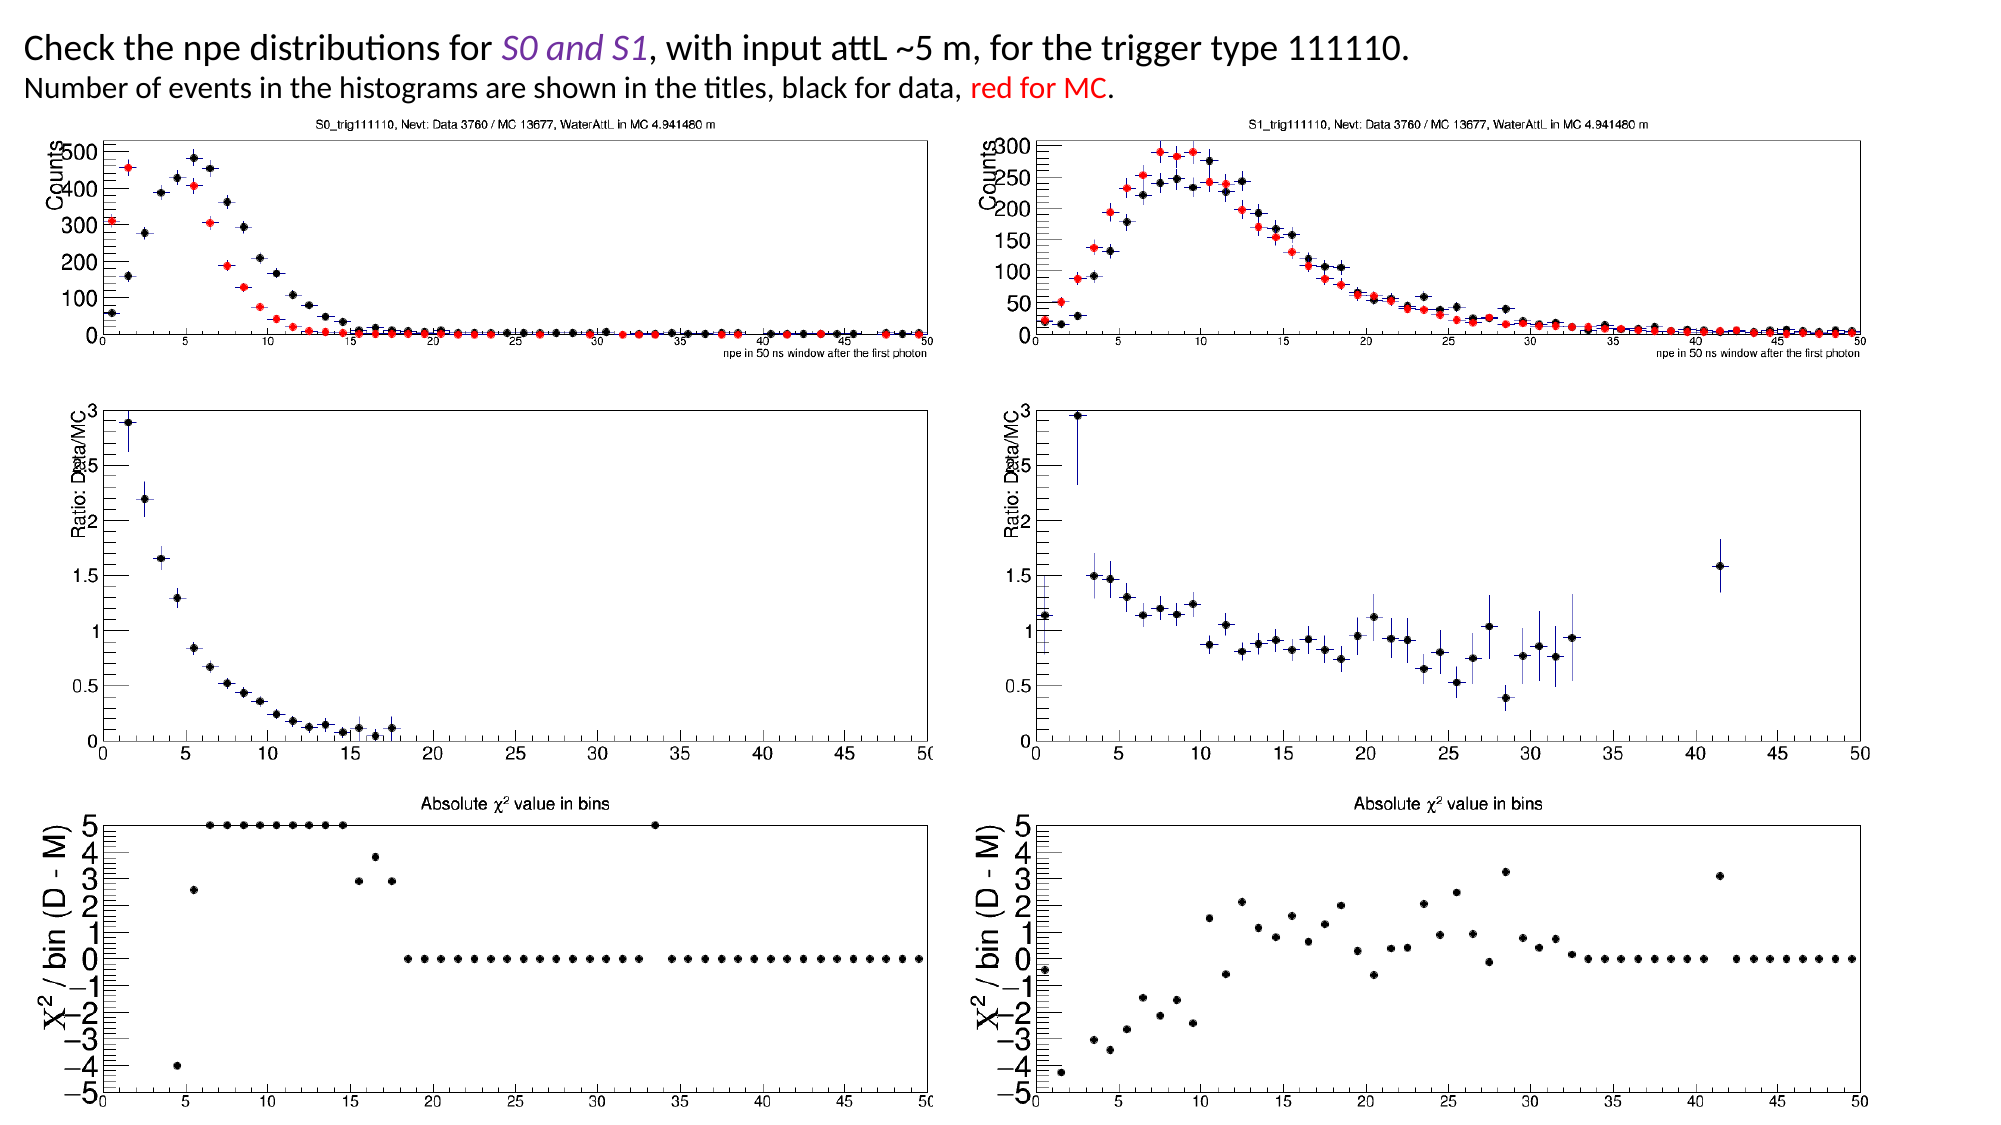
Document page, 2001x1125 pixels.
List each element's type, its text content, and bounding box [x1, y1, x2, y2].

picture [0, 116, 1963, 1125]
text_box Check the npe distributions for S0 and S1, with input attL ~5 m, for the trigger type 111110. Number of events in the histograms are shown in the titles, black for data, red for MC. [9, 15, 1427, 113]
